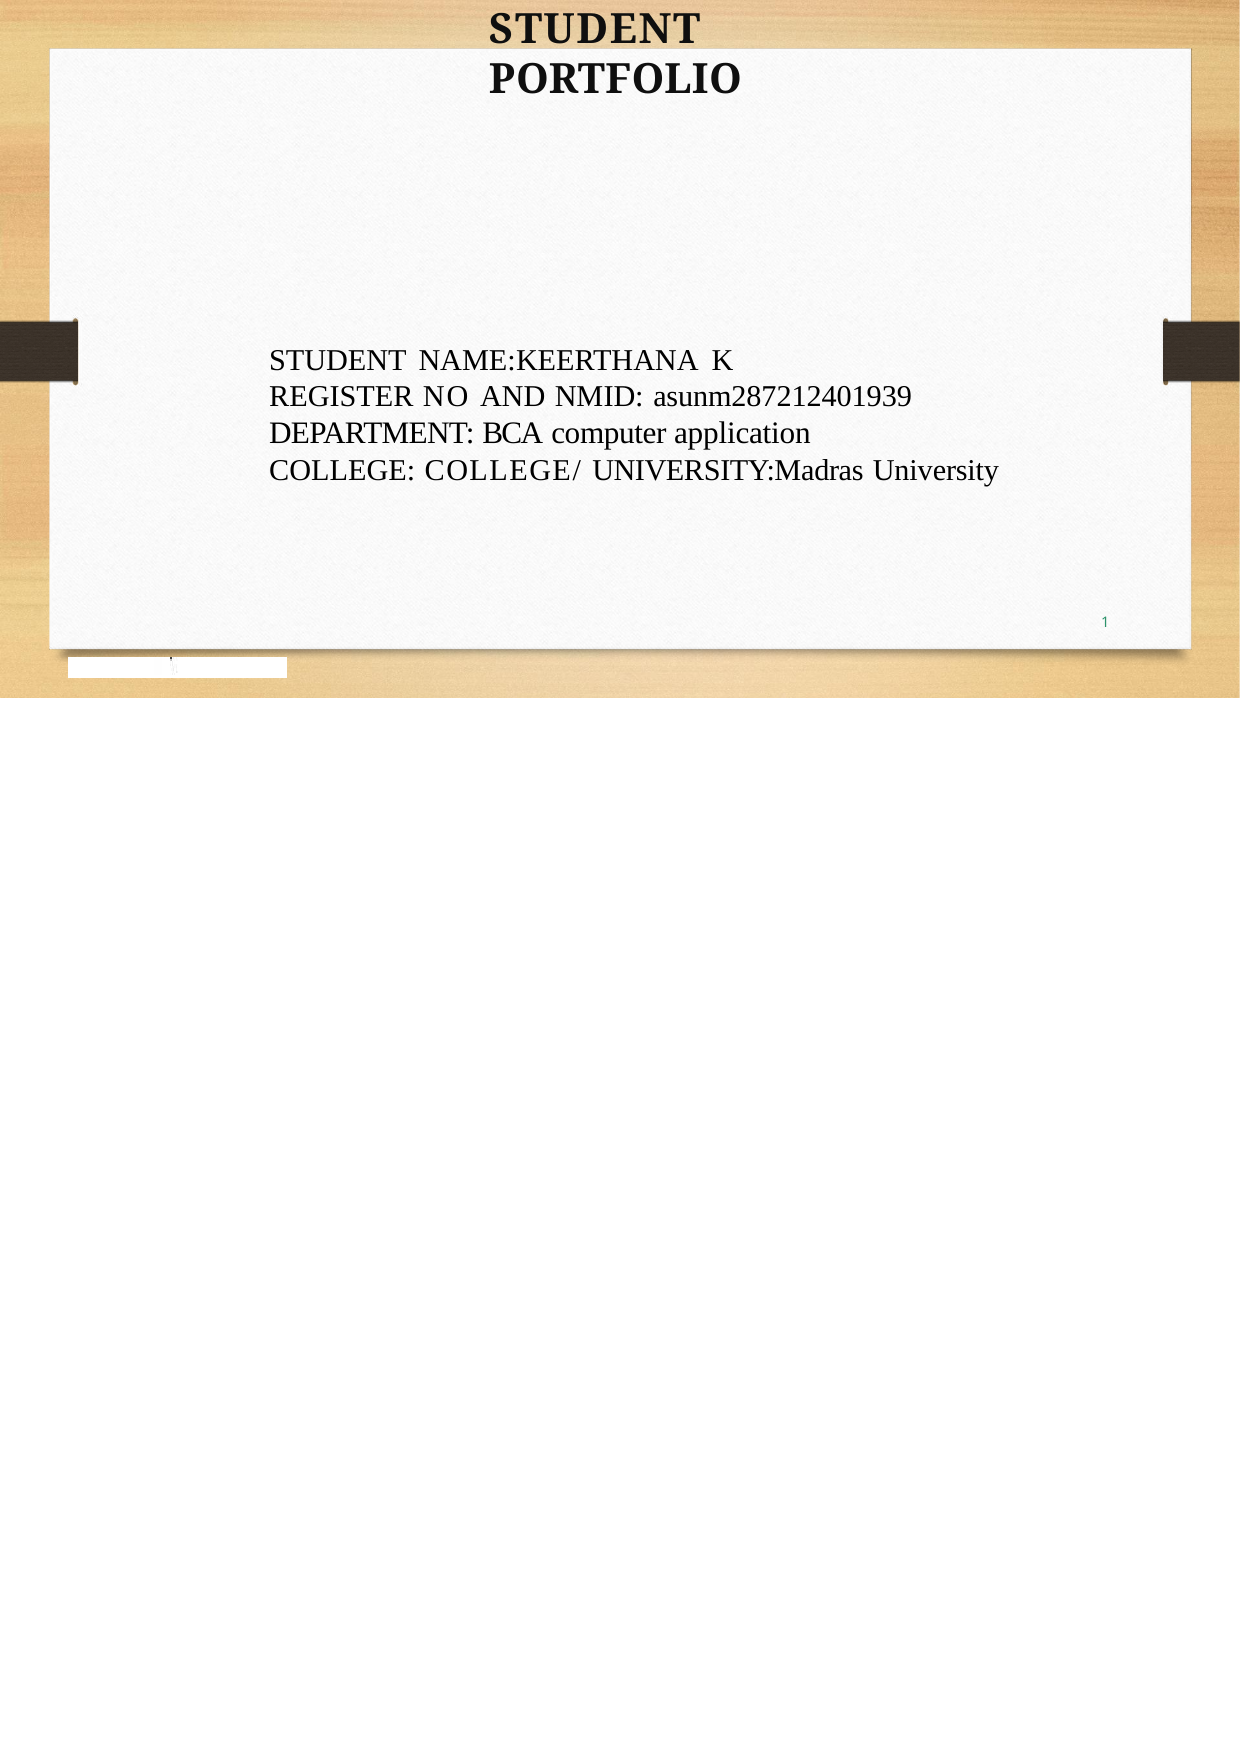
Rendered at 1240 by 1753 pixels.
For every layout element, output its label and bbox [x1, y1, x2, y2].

text_box [0, 0, 1240, 698]
